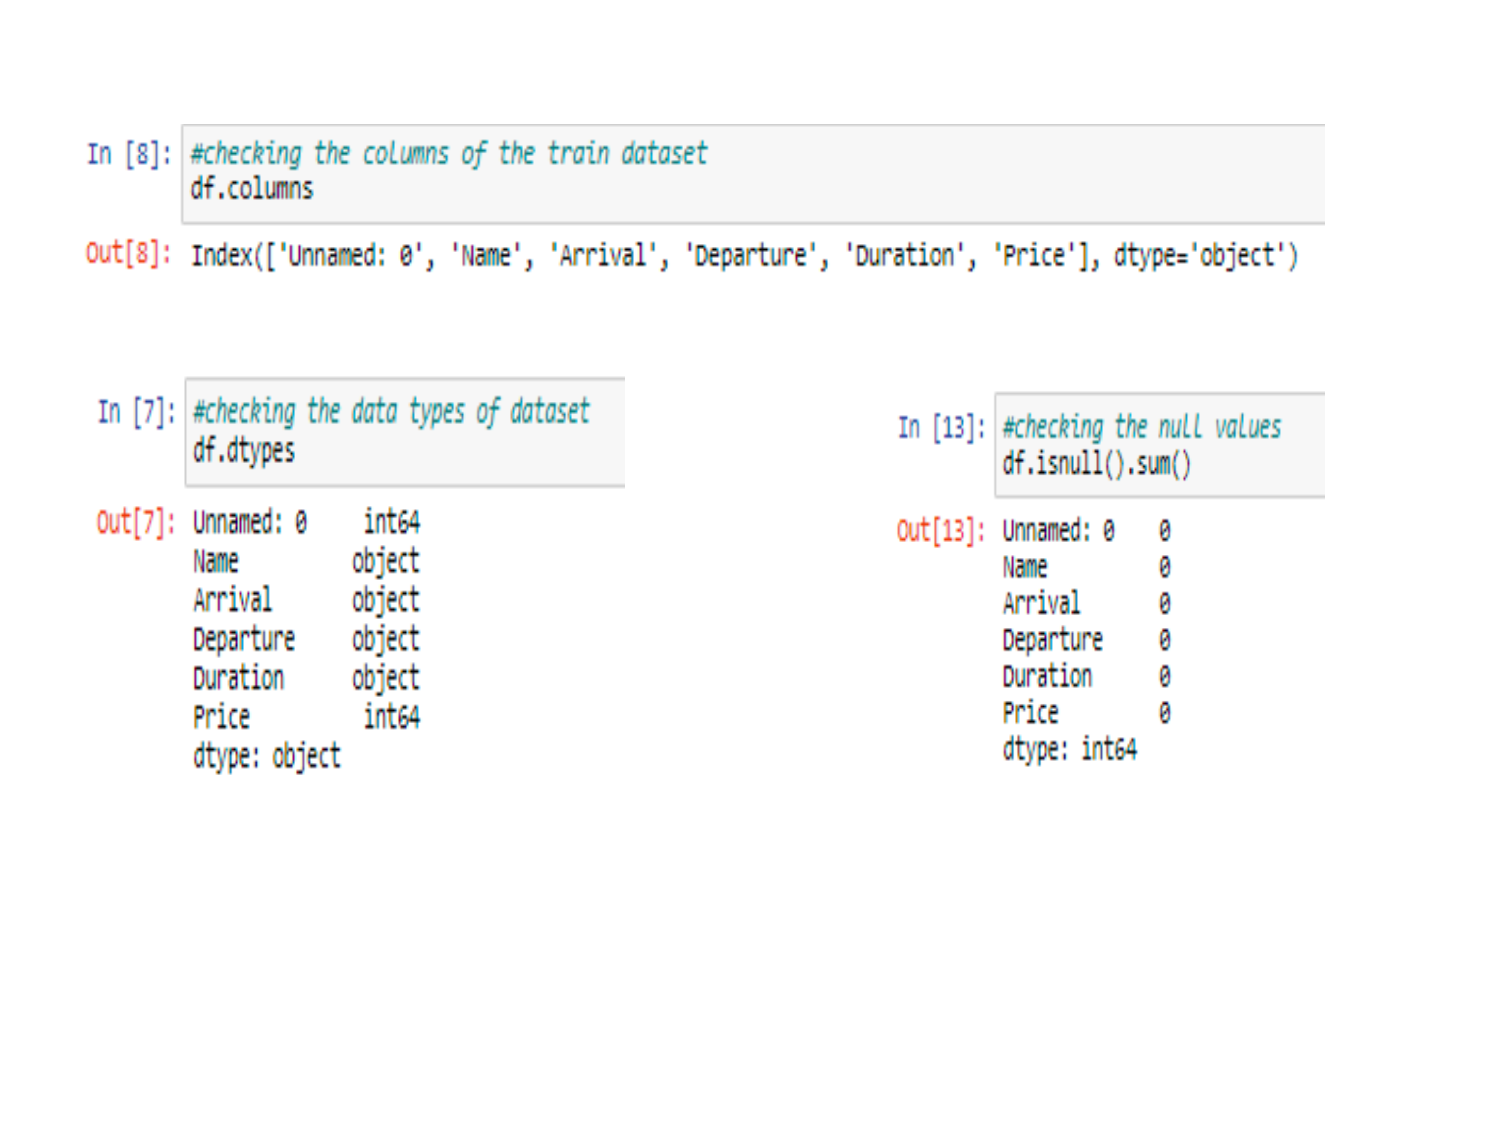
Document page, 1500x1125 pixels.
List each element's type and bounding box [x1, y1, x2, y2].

picture [74, 362, 626, 788]
picture [874, 387, 1326, 788]
list [74, 124, 1326, 313]
